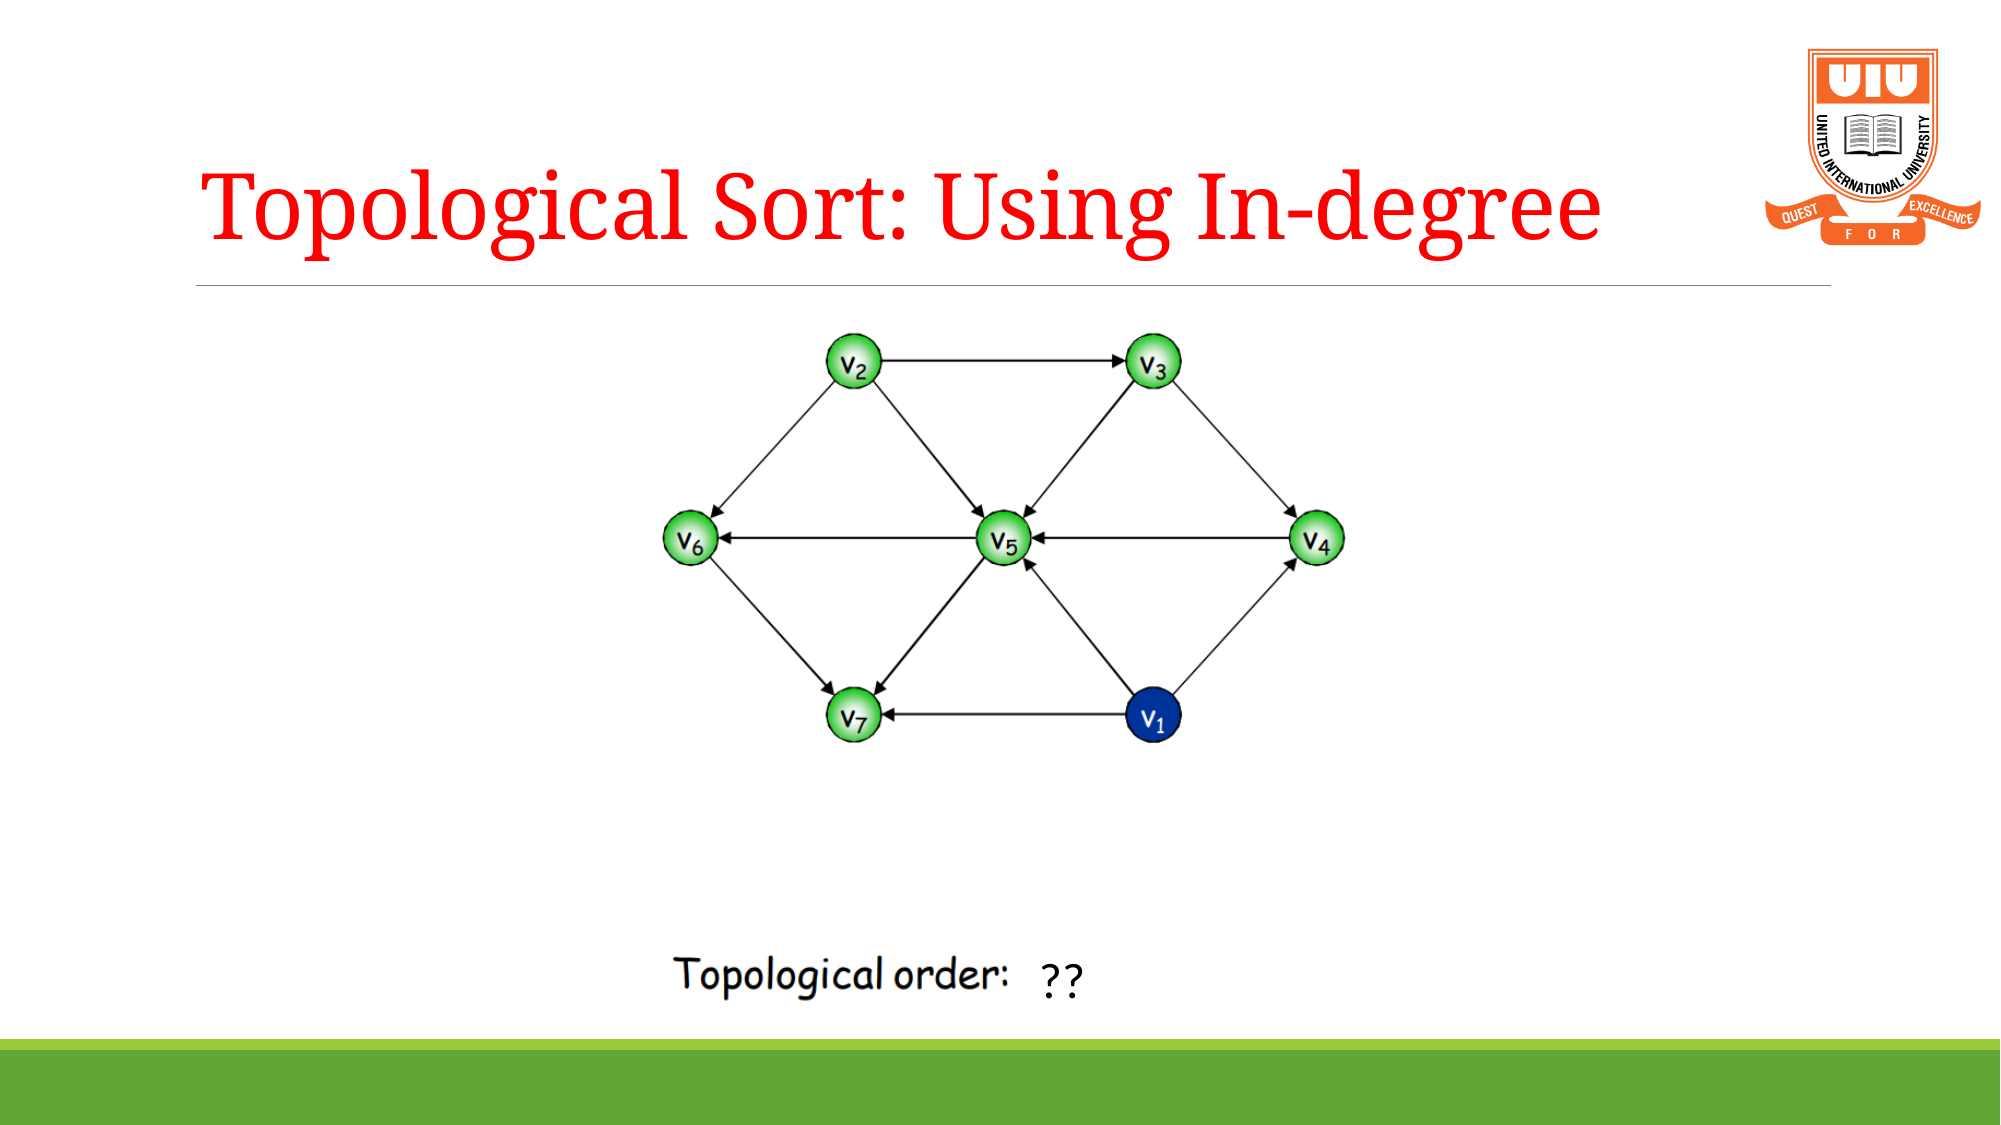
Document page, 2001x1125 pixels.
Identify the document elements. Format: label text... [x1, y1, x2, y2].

picture [1741, 47, 2000, 246]
title Topological Sort: Using In-degree [185, 27, 1906, 266]
picture [605, 312, 1395, 1018]
